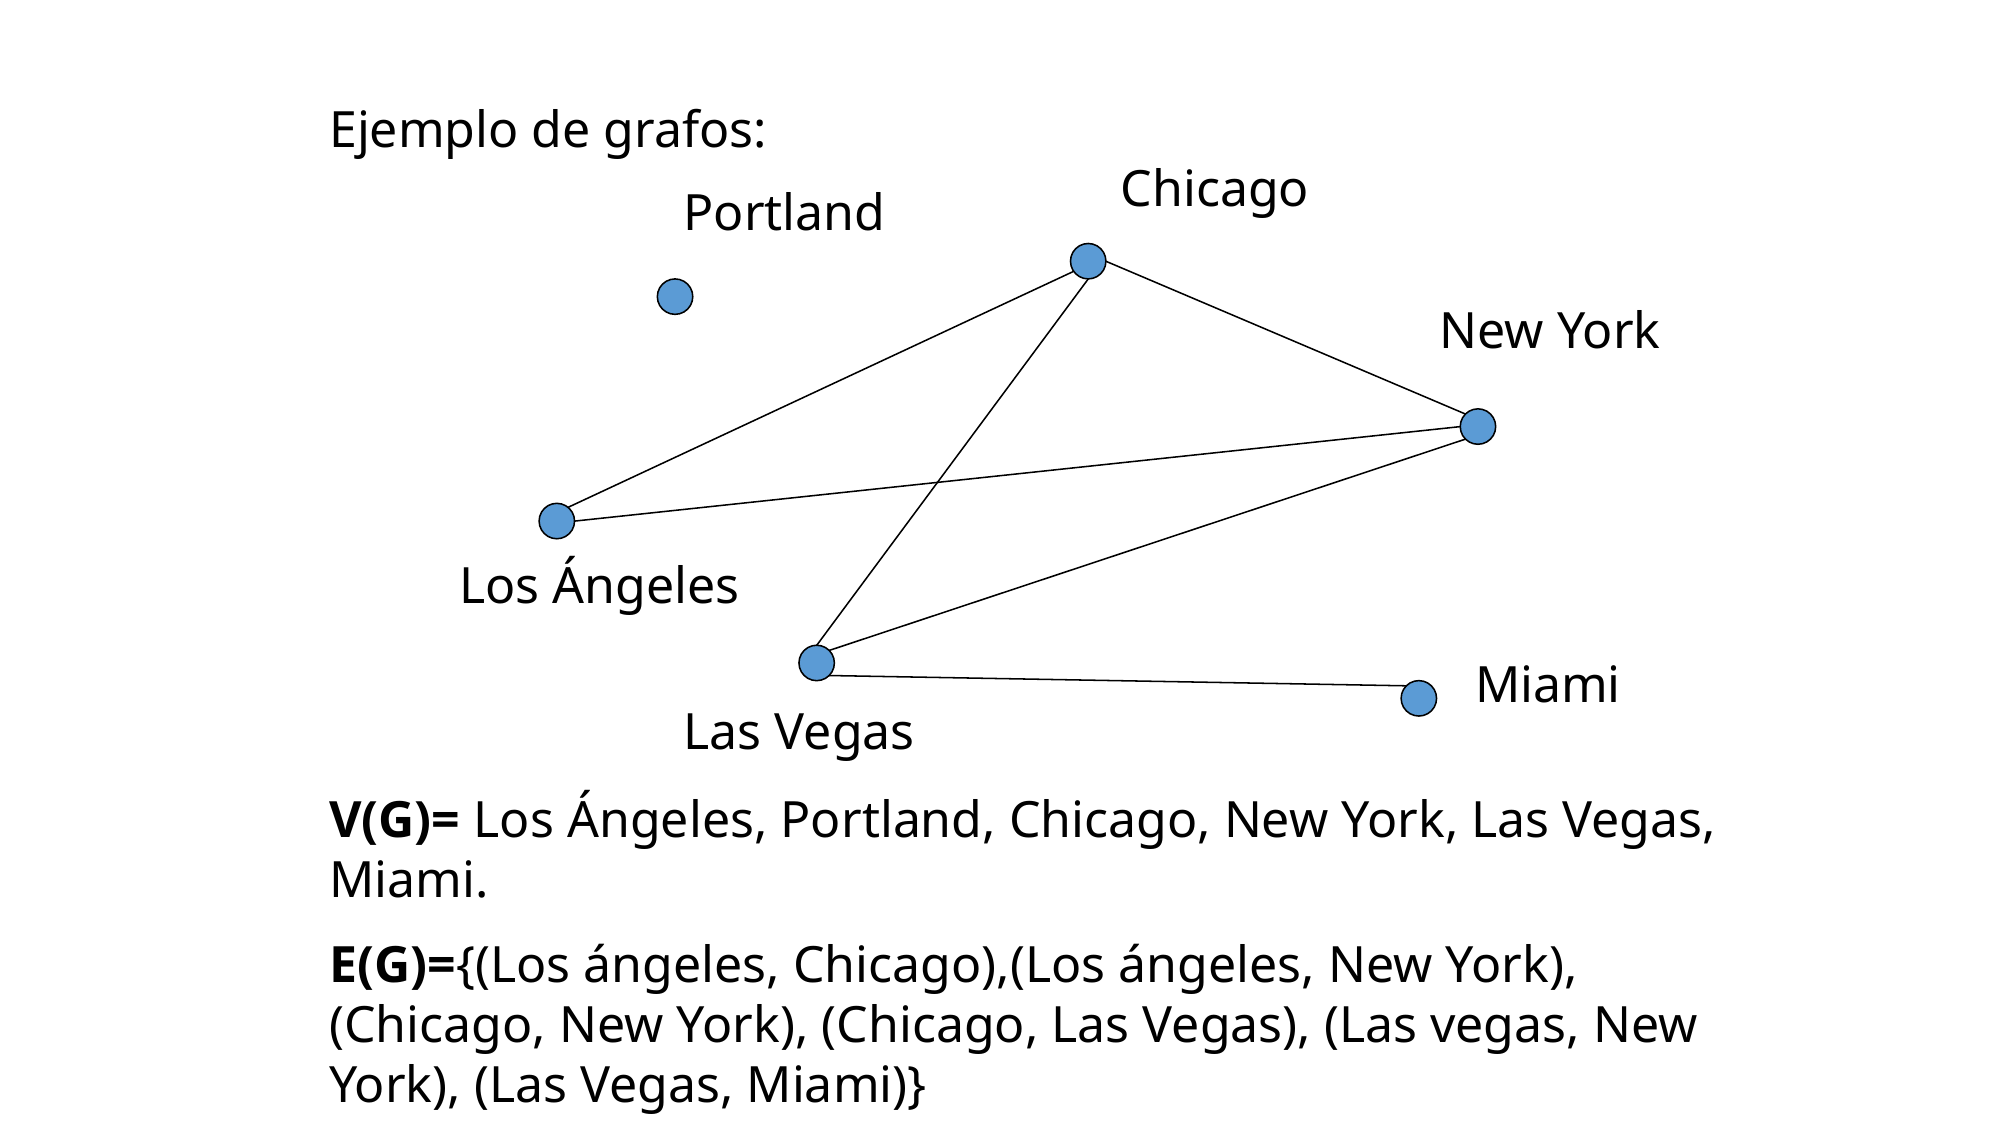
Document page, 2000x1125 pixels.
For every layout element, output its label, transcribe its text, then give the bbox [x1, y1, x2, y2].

text_box New York [1466, 290, 1697, 366]
text_box Ejemplo de grafos: [314, 90, 1685, 250]
text_box Los Ángeles [444, 546, 776, 622]
text_box [798, 645, 835, 681]
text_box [816, 278, 1089, 426]
text_box V(G)= Los Ángeles, Portland, Chicago, New York, Las Vegas, Miami. E(G)={(Los ángeles, Chicago),(Los ángeles, New York), (Chicago, New York), (Chicago, Las Vegas), (Las vegas, New York), (Las Vegas, Miami)} [314, 780, 1750, 1121]
text_box [1070, 243, 1106, 279]
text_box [1105, 261, 1466, 415]
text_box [816, 522, 829, 646]
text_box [550, 267, 1083, 516]
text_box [574, 426, 1461, 522]
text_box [829, 675, 1407, 686]
text_box [1401, 680, 1437, 717]
text_box Portland [669, 172, 941, 248]
text_box Chicago [1106, 148, 1378, 224]
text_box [829, 438, 1466, 651]
text_box Miami [1460, 645, 1697, 720]
text_box [1460, 408, 1496, 445]
text_box [539, 504, 575, 539]
text_box Las Vegas [669, 692, 941, 768]
